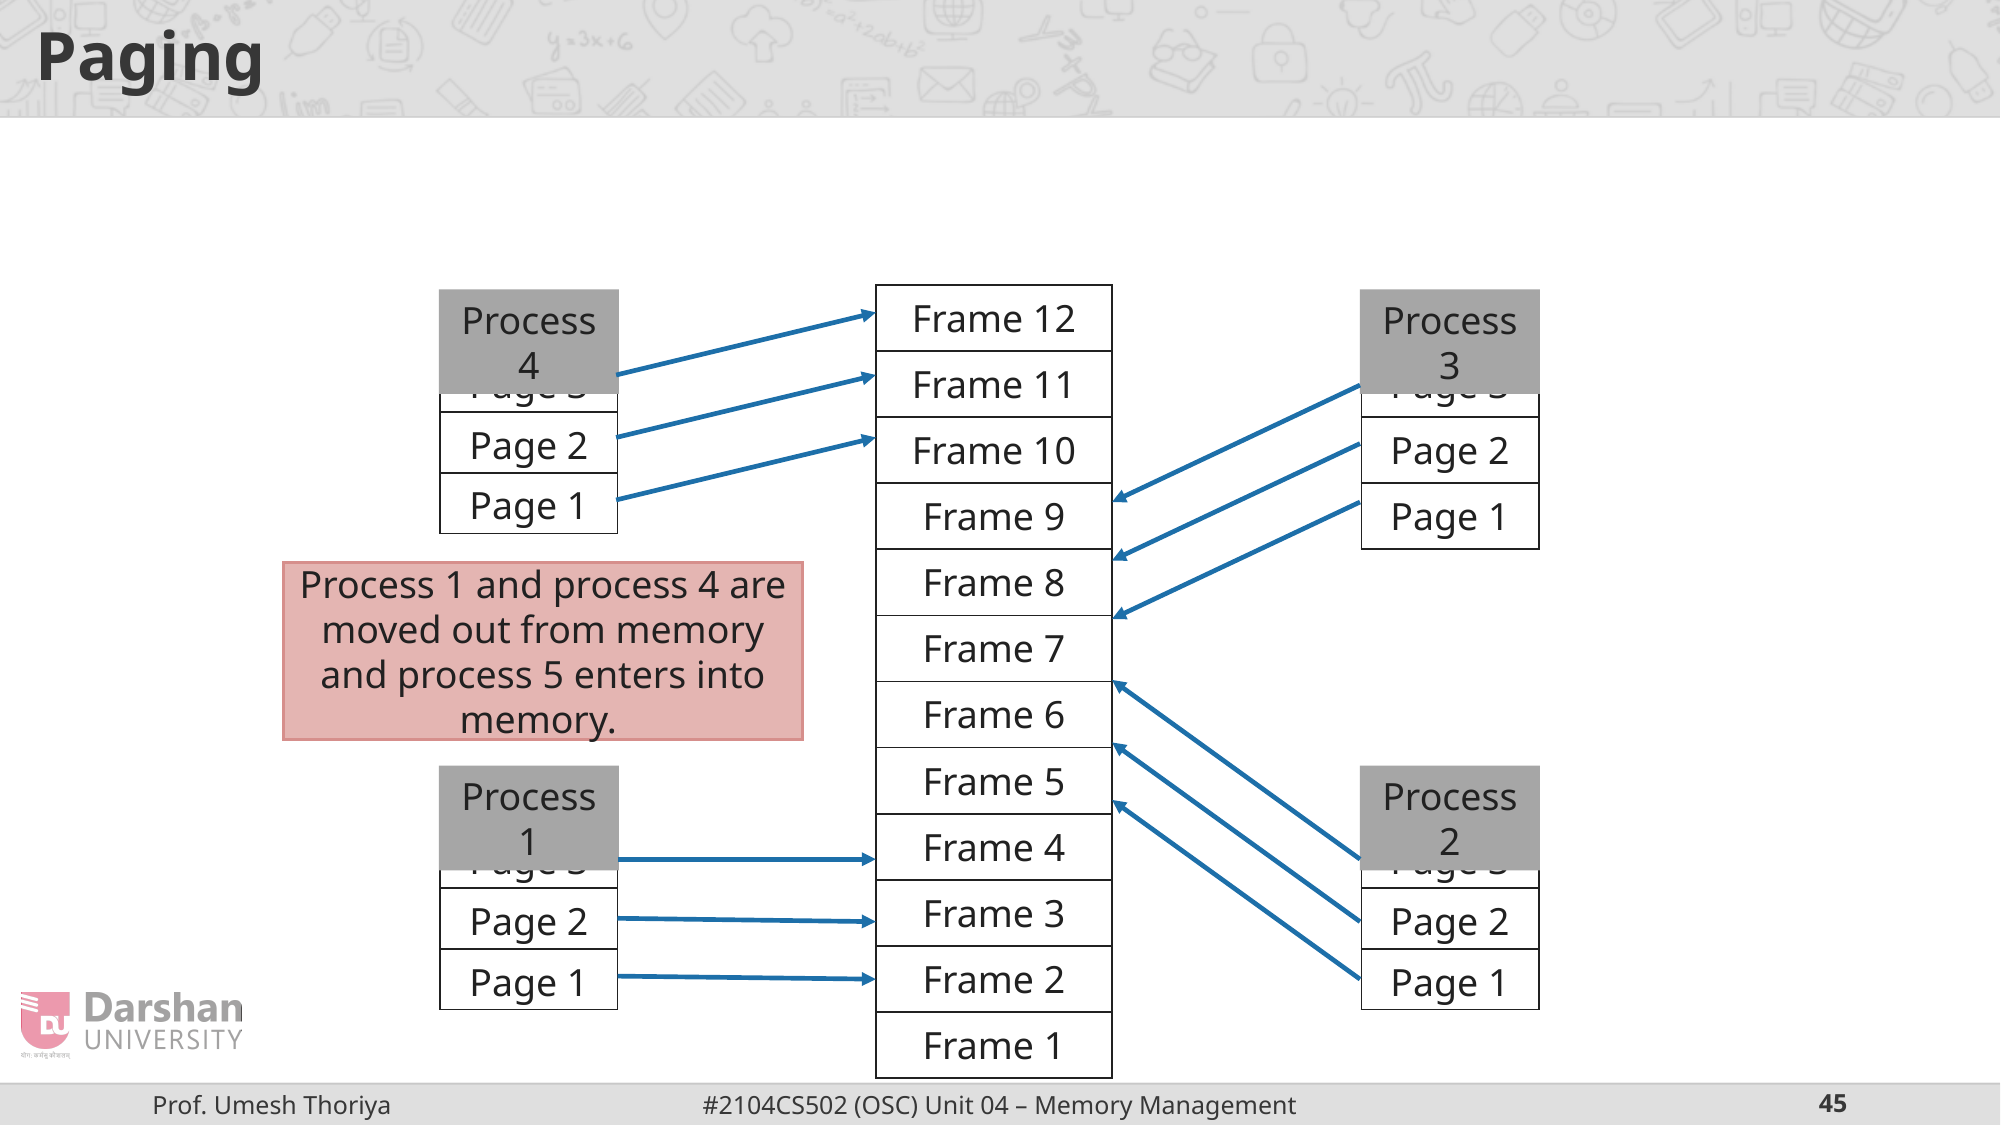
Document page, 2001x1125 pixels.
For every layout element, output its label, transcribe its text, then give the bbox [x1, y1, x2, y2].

table_cell Page 1 [441, 474, 617, 533]
text_box Process 3 [1359, 289, 1540, 394]
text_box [617, 918, 876, 922]
table_cell Page 1 [441, 950, 617, 1009]
table_cell Frame 4 [877, 815, 1111, 879]
text_box Process 4 [438, 289, 619, 394]
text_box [1112, 922, 1360, 980]
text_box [1112, 561, 1360, 619]
table_cell Frame 11 [877, 352, 1111, 416]
table_cell Frame 10 [877, 418, 1111, 482]
text_box Process 1 [438, 765, 619, 871]
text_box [616, 312, 876, 374]
table_cell Frame 8 [877, 550, 1111, 615]
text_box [1112, 502, 1360, 561]
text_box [1112, 860, 1360, 922]
table_cell Page 2 [1362, 418, 1538, 482]
table_header Page 3 [1362, 871, 1538, 887]
table_cell Frame 7 [877, 616, 1111, 681]
table_cell Page 2 [441, 889, 617, 948]
table_cell Frame 9 [877, 484, 1111, 548]
table_cell Page 2 [1362, 889, 1538, 948]
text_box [1112, 385, 1360, 502]
table_cell Page 1 [1362, 950, 1538, 1009]
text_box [616, 374, 876, 437]
title Paging [0, 0, 2000, 117]
table_header Page 3 [441, 871, 617, 887]
table_cell Frame 6 [877, 682, 1111, 747]
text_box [616, 437, 876, 500]
table_cell Frame 3 [877, 881, 1111, 945]
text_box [617, 976, 876, 980]
table_header Page 3 [441, 394, 616, 411]
table_cell Frame 1 [877, 1013, 1111, 1077]
table_header Frame 12 [877, 286, 1111, 350]
table_header Page 3 [1362, 394, 1538, 416]
text_box Process 2 [1360, 765, 1540, 871]
table_cell Page 1 [1362, 484, 1538, 548]
table_header [21, 992, 242, 1059]
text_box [1112, 679, 1360, 860]
table_cell Frame 2 [877, 947, 1111, 1011]
table_cell Page 2 [441, 413, 616, 472]
text_box Process 1 and process 4 are moved out from memory and process 5 enters into memory. [283, 561, 803, 740]
table_cell Frame 5 [877, 748, 1111, 813]
